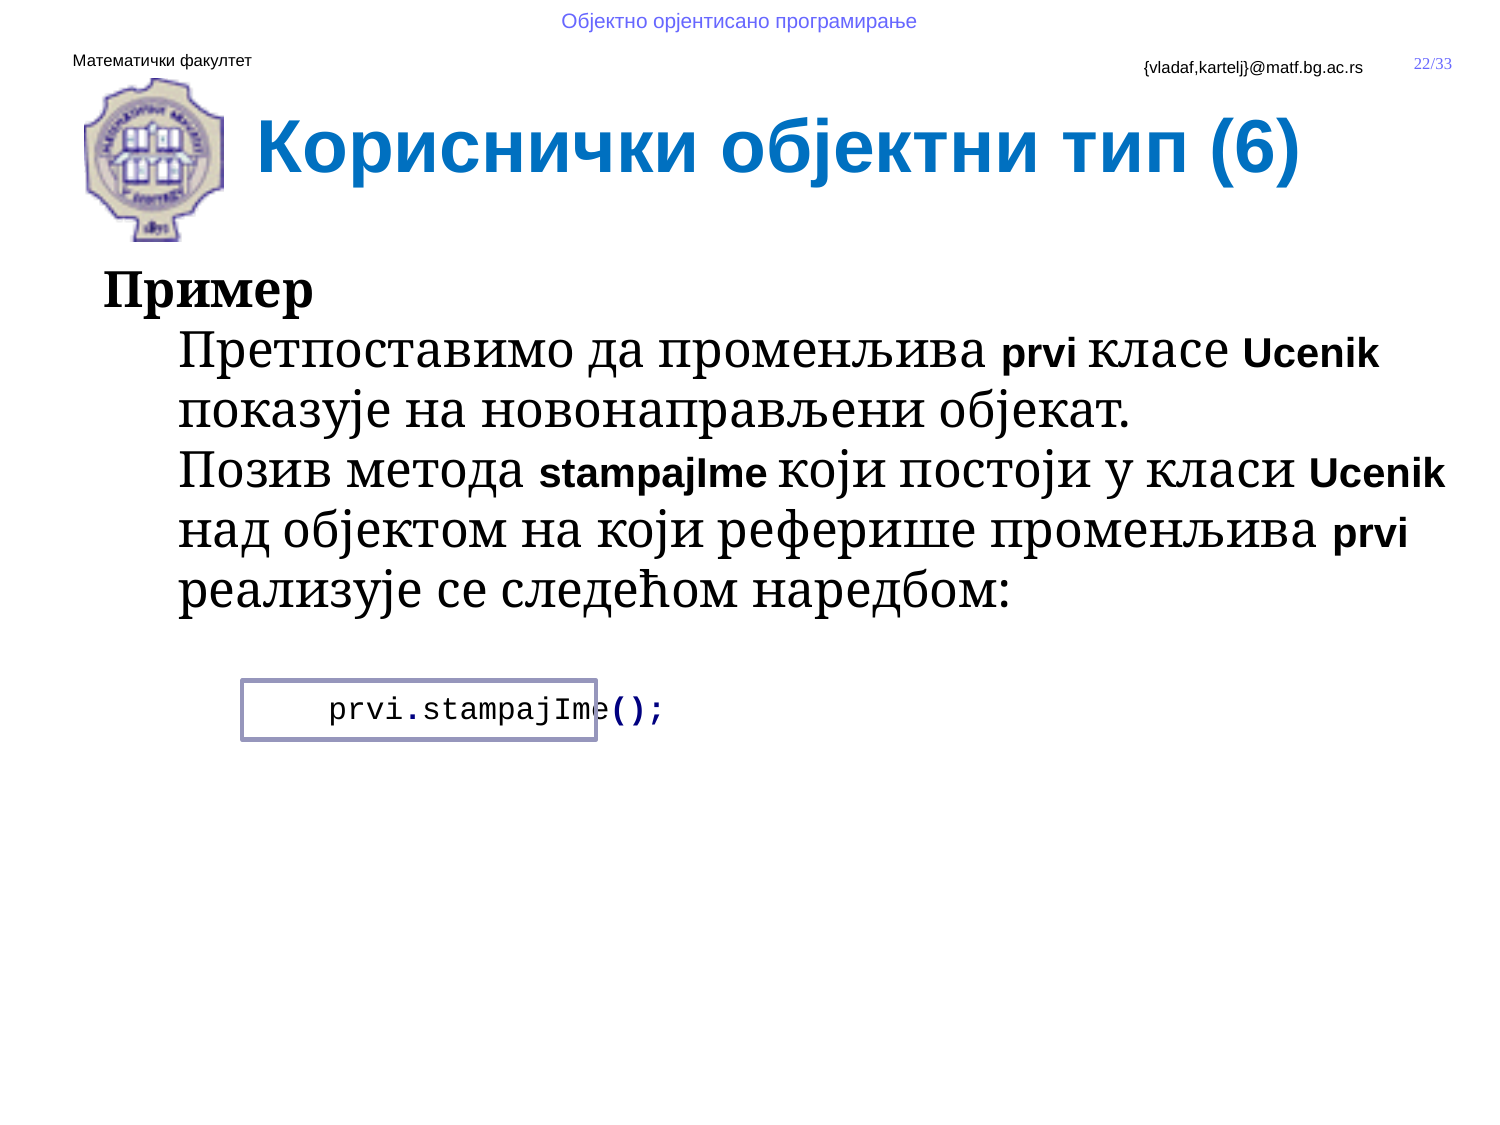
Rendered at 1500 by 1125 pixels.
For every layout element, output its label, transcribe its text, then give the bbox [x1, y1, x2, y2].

text_box Пример Претпоставимо да променљива prvi класе Ucenik показује на новонаправљени објекат. Позив метода stampajIme који постоји у класи Ucenik над објектом на који реферише променљива prvi реализује се следећом наредбом: prvi.stampajIme(); [88, 250, 1483, 785]
picture [84, 78, 224, 242]
text_box [240, 678, 598, 742]
text_box Кориснички објектни тип (6) [242, 90, 1500, 233]
